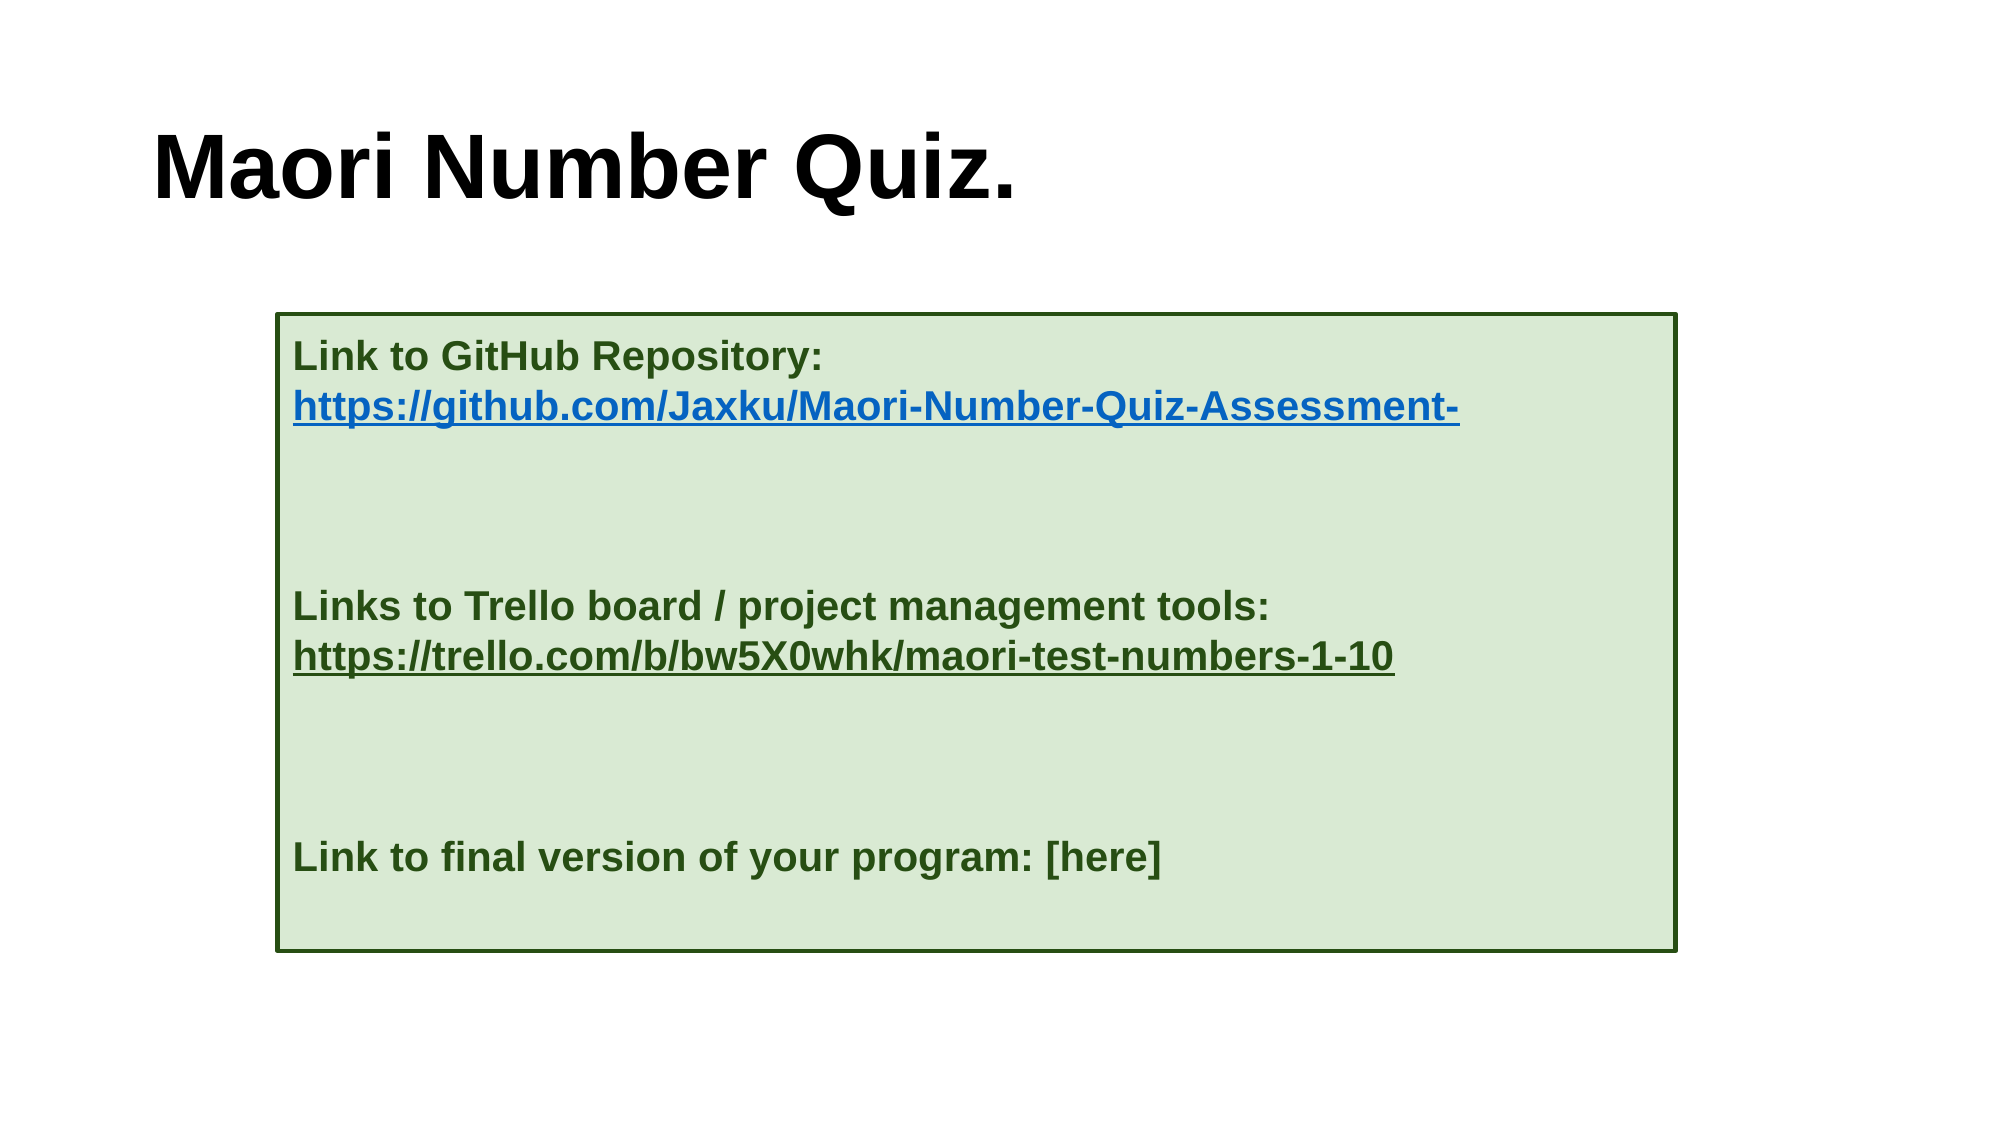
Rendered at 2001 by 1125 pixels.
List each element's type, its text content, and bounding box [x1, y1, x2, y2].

title Maori Number Quiz. [137, 59, 1863, 278]
text_box Link to GitHub Repository: https://github.com/Jaxku/Maori-Number-Quiz-Assessment- Links to Trello board / project management tools: https://trello.com/b/bw5X0whk/maori-test-numbers-1-10 Link to final version of your program: [here] [277, 314, 1676, 951]
